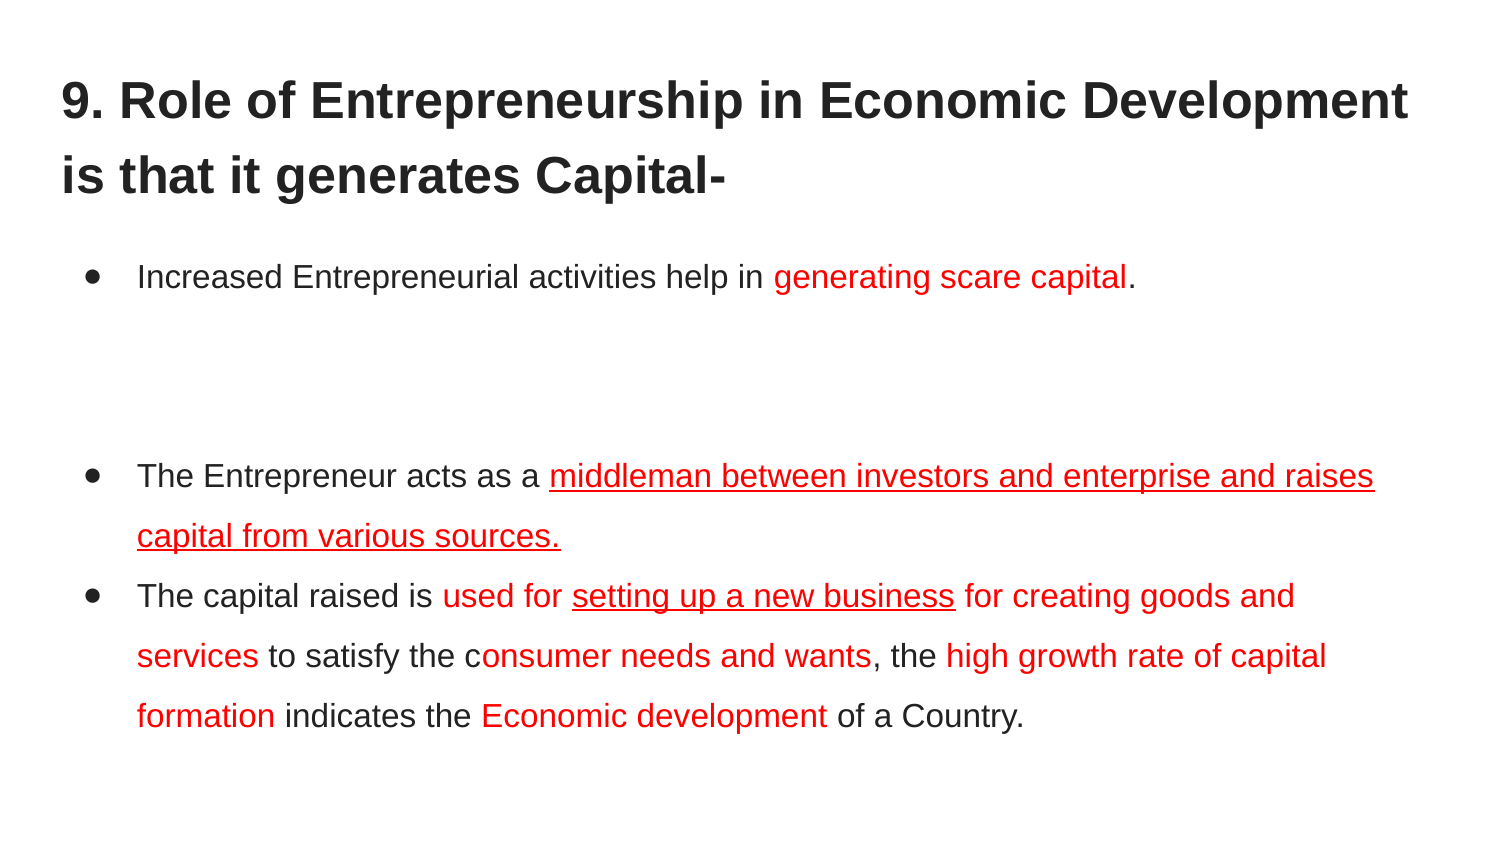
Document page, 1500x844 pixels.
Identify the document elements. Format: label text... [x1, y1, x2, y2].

list 9. Role of Entrepreneurship in Economic Development is that it generates Capital- Increased Entrepreneurial activities help in generating scare capital. The Entrepreneur acts as a middleman between investors and enterprise and raises capital from various sources. The capital raised is used for setting up a new business for creating goods and services to satisfy the consumer needs and wants, the high growth rate of capital formation indicates the Economic development of a Country. [46, 39, 1434, 755]
